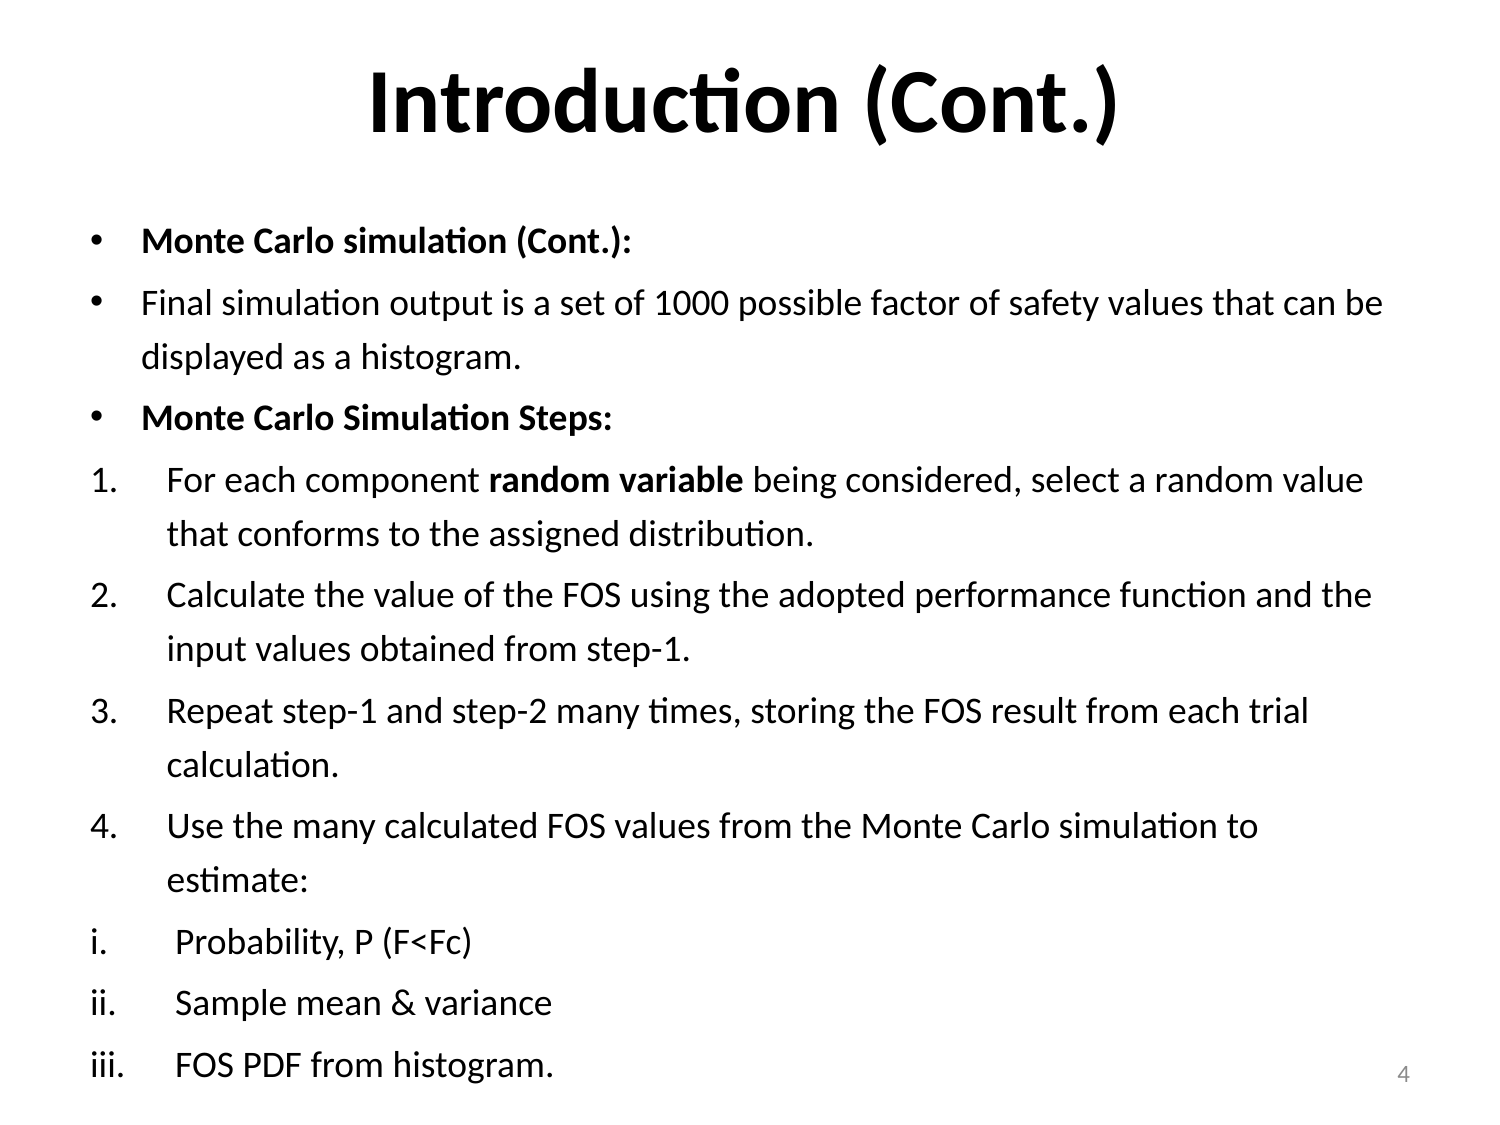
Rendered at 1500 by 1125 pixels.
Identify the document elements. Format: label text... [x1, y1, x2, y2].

title Introduction (Cont.) [69, 24, 1420, 168]
slide_number 4 [1074, 1042, 1425, 1103]
list Monte Carlo simulation (Cont.): Final simulation output is a set of 1000 possible factor of safety values that can be displayed as a histogram. Monte Carlo Simulation Steps: For each component random variable being considered, select a random value that conforms to the assigned distribution. Calculate the value of the FOS using the adopted performance function and the input values obtained from step-1. Repeat step-1 and step-2 many times, storing the FOS result from each trial calculation. Use the many calculated FOS values from the Monte Carlo simulation to estimate: Probability, P (F<Fc) Sample mean & variance FOS PDF from histogram. [75, 200, 1425, 1103]
